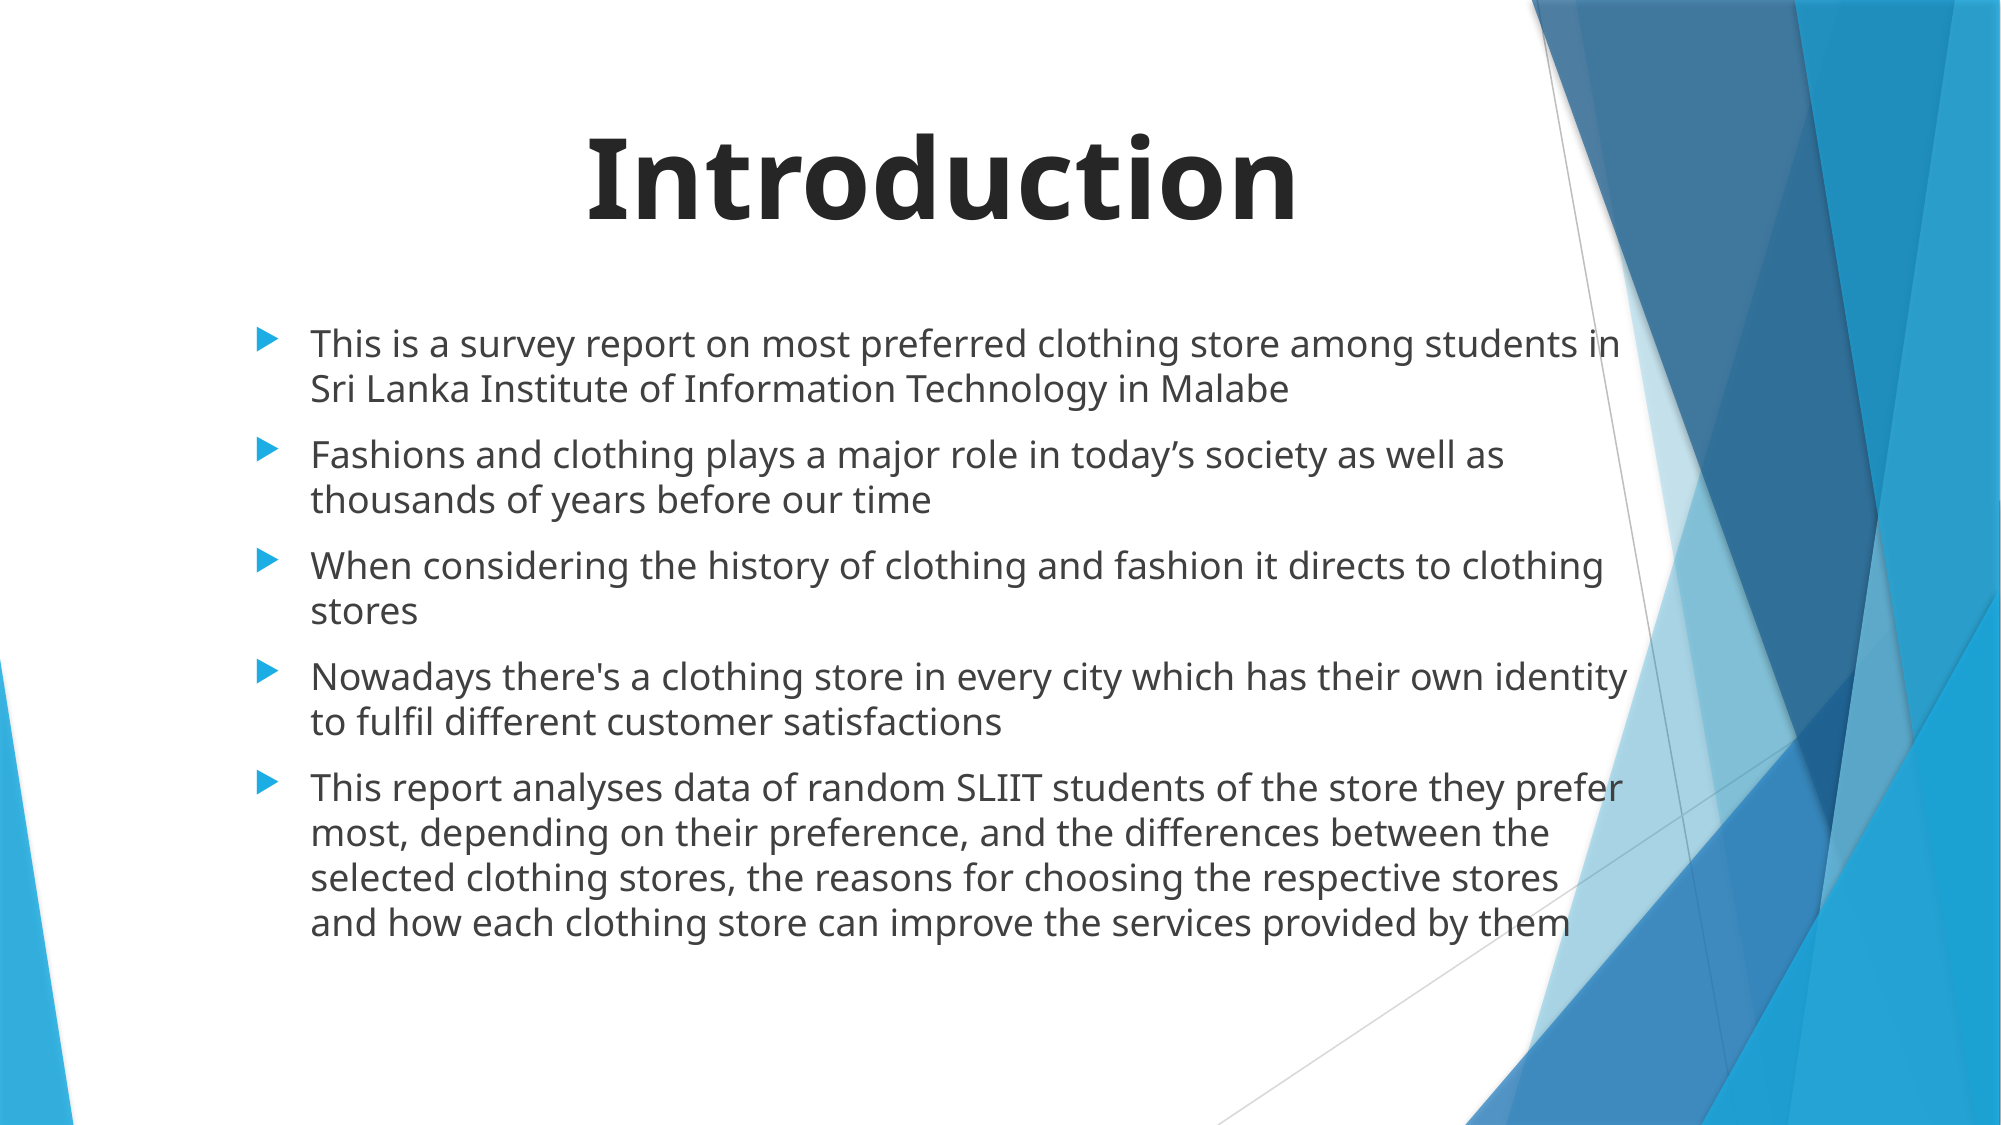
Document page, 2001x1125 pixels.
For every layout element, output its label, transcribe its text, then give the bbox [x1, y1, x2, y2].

text_box Introduction [571, 99, 1317, 250]
list This is a survey report on most preferred clothing store among students in Sri Lanka Institute of Information Technology in Malabe Fashions and clothing plays a major role in today’s society as well as thousands of years before our time When considering the history of clothing and fashion it directs to clothing stores Nowadays there's a clothing store in every city which has their own identity to fulfil different customer satisfactions This report analyses data of random SLIIT students of the store they prefer most, depending on their preference, and the differences between the selected clothing stores, the reasons for choosing the respective stores and how each clothing store can improve the services provided by them [239, 312, 1650, 1059]
